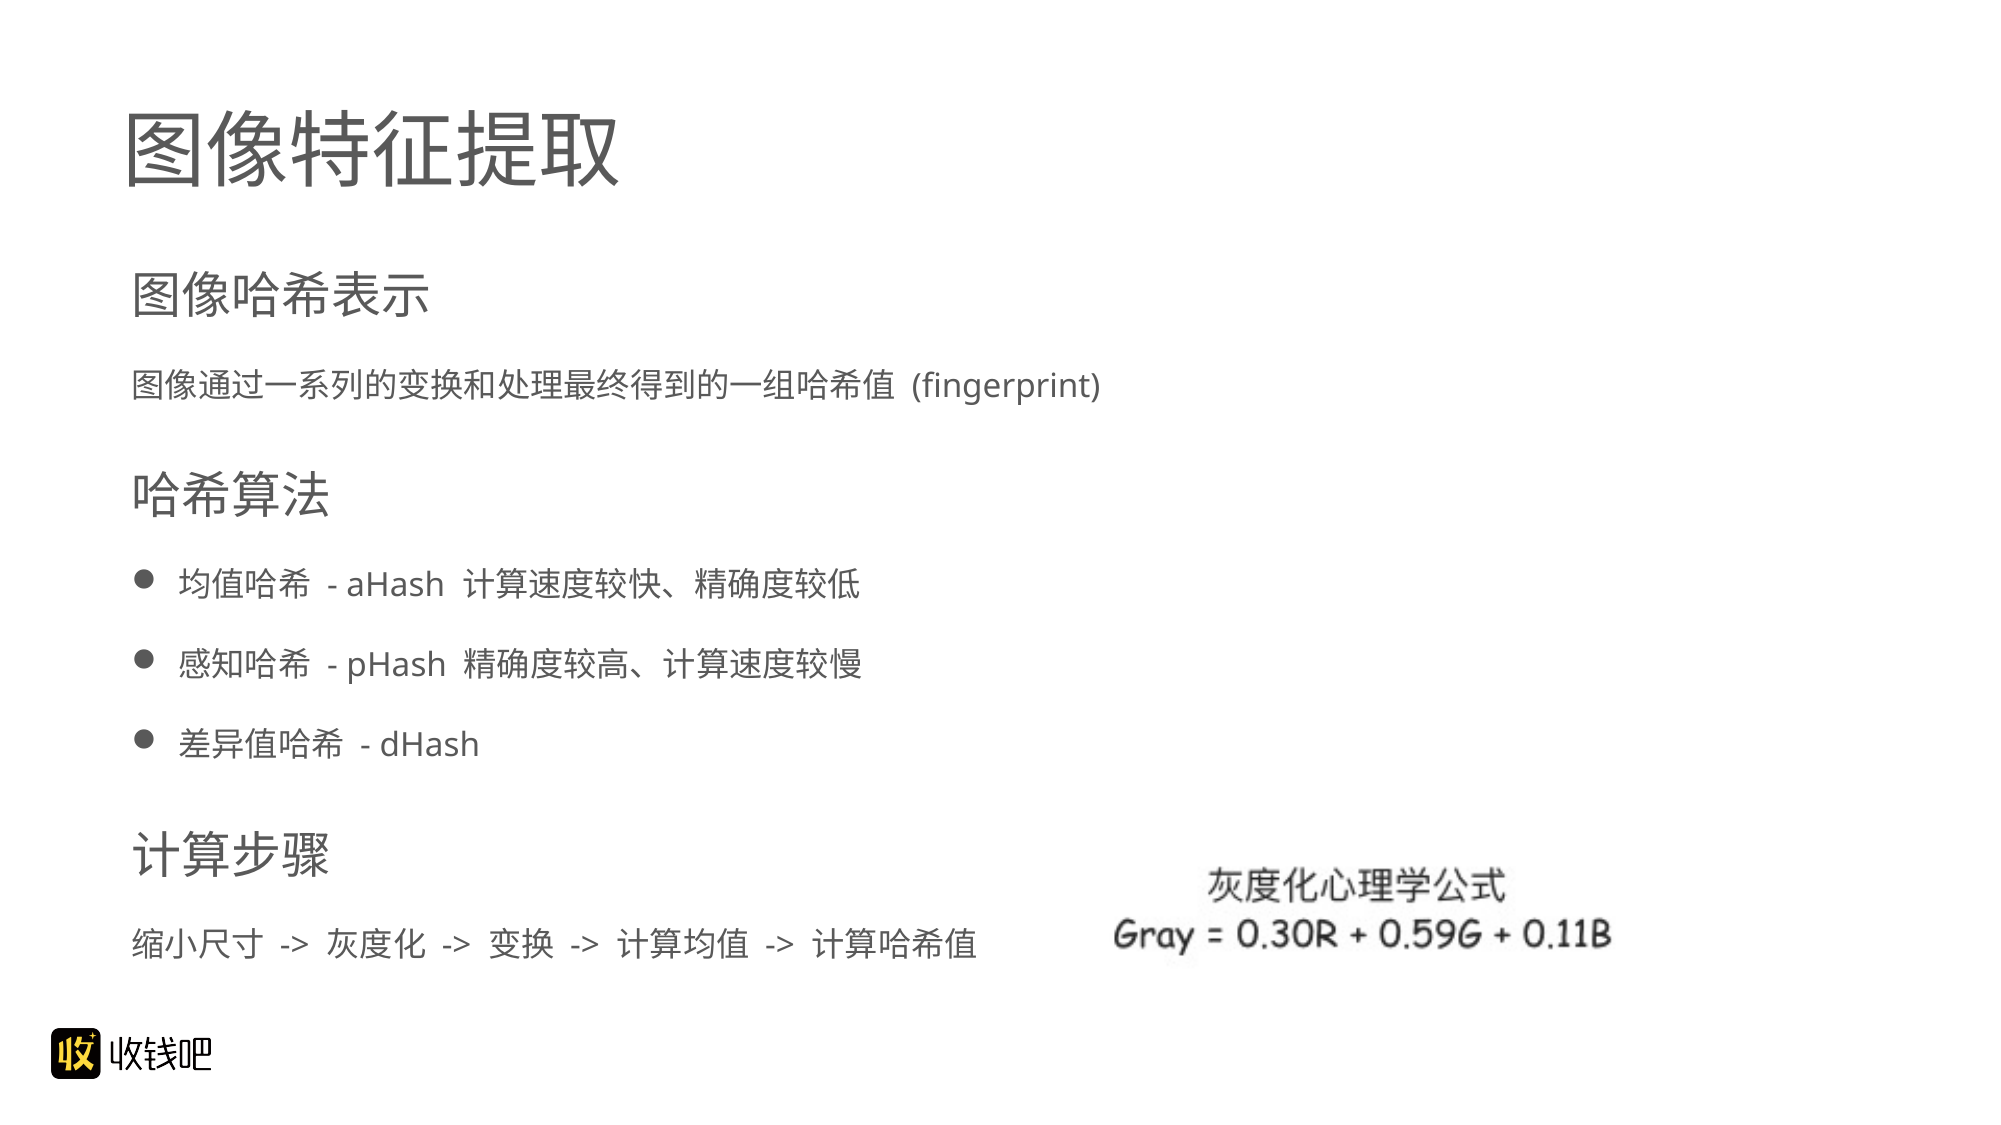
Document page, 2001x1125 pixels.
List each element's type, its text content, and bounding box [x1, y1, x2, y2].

picture [1015, 817, 1724, 1000]
text_box 图像哈希表示 图像通过一系列的变换和处理最终得到的一组哈希值 (fingerprint) 哈希算法 均值哈希 - aHash 计算速度较快、精确度较低 感知哈希 - pHash 精确度较高、计算速度较慢 差异值哈希 - dHash 计算步骤 缩小尺寸 -> 灰度化 -> 变换 -> 计算均值 -> 计算哈希值 [121, 196, 1628, 1051]
text_box 图像特征提取 [107, 89, 1016, 305]
picture [51, 1028, 211, 1079]
